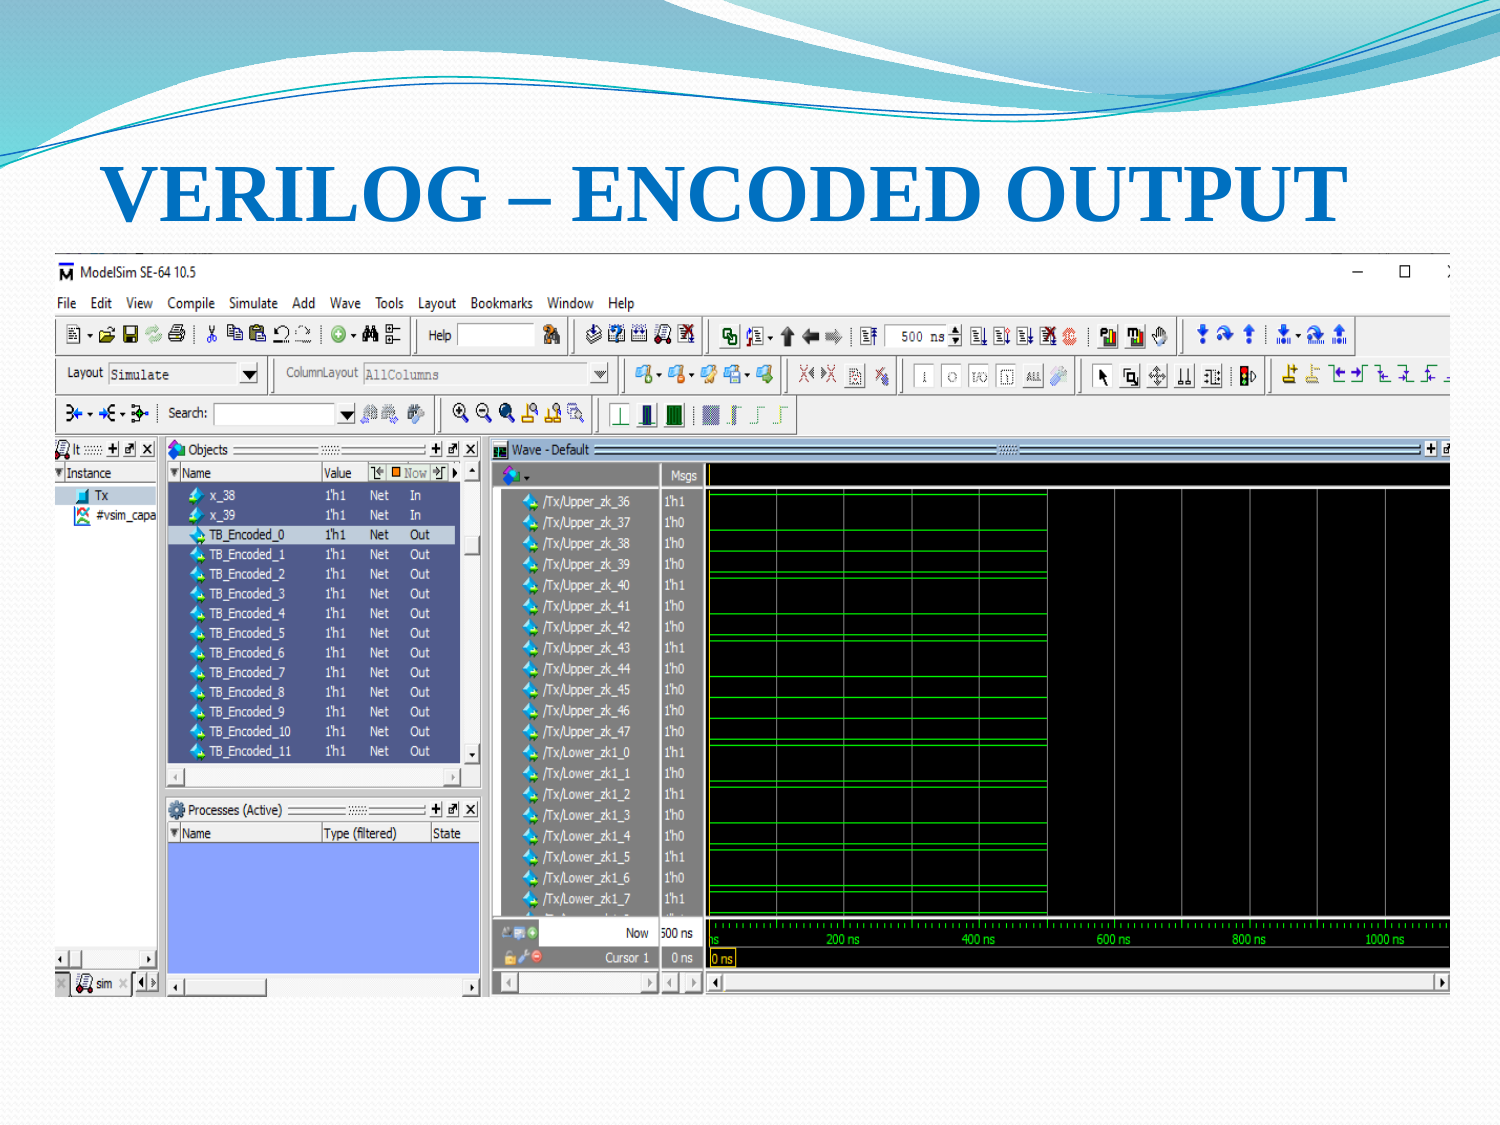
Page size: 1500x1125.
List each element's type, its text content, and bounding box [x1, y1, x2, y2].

title VERILOG – ENCODED OUTPUT [99, 50, 1450, 238]
picture [55, 252, 1451, 997]
